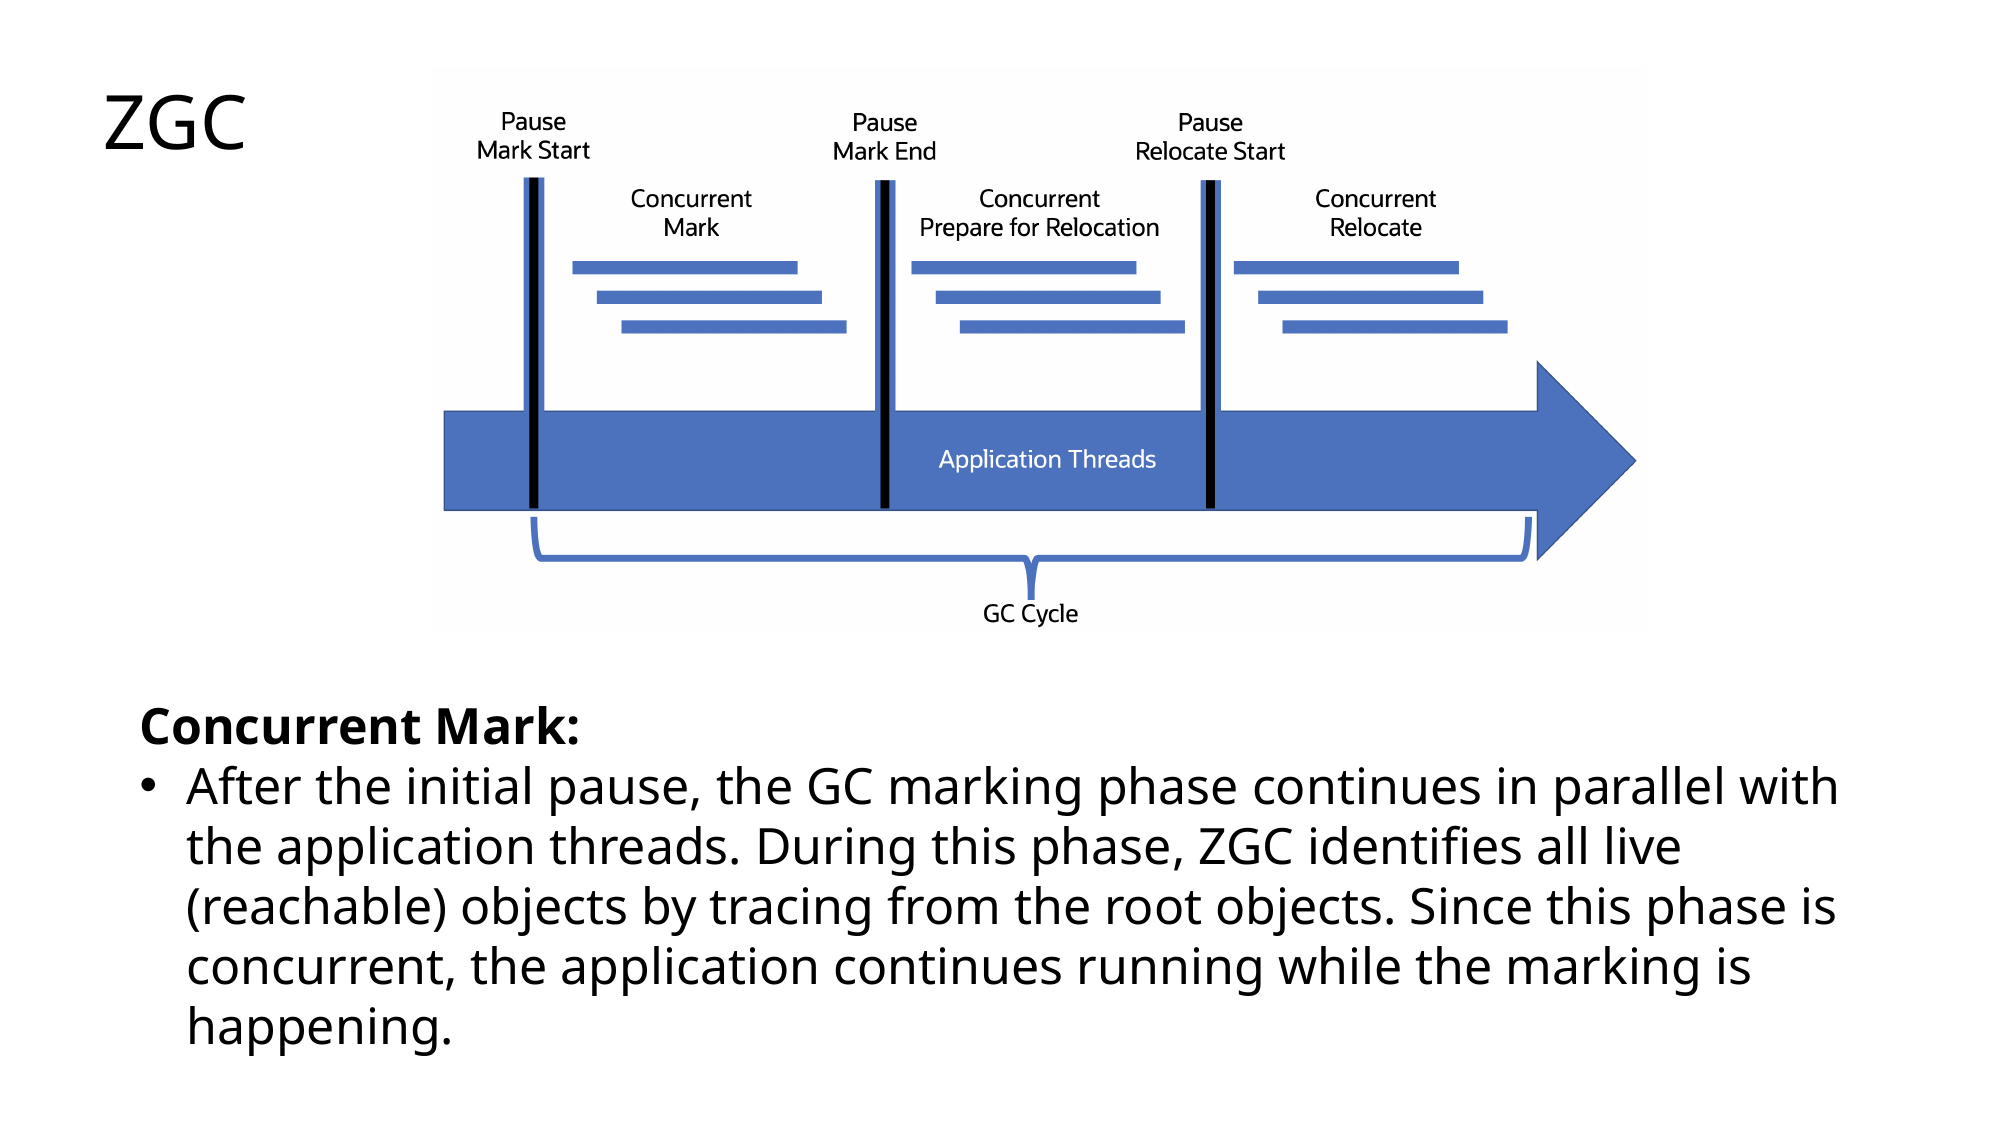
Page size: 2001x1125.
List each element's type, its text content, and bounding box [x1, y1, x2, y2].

picture [429, 66, 1647, 633]
text_box ZGC [88, 66, 429, 185]
text_box Concurrent Mark: After the initial pause, the GC marking phase continues in parallel with the application threads. During this phase, ZGC identifies all live (reachable) objects by tracing from the root objects. Since this phase is concurrent, the application continues running while the marking is happening. [124, 686, 1920, 1125]
